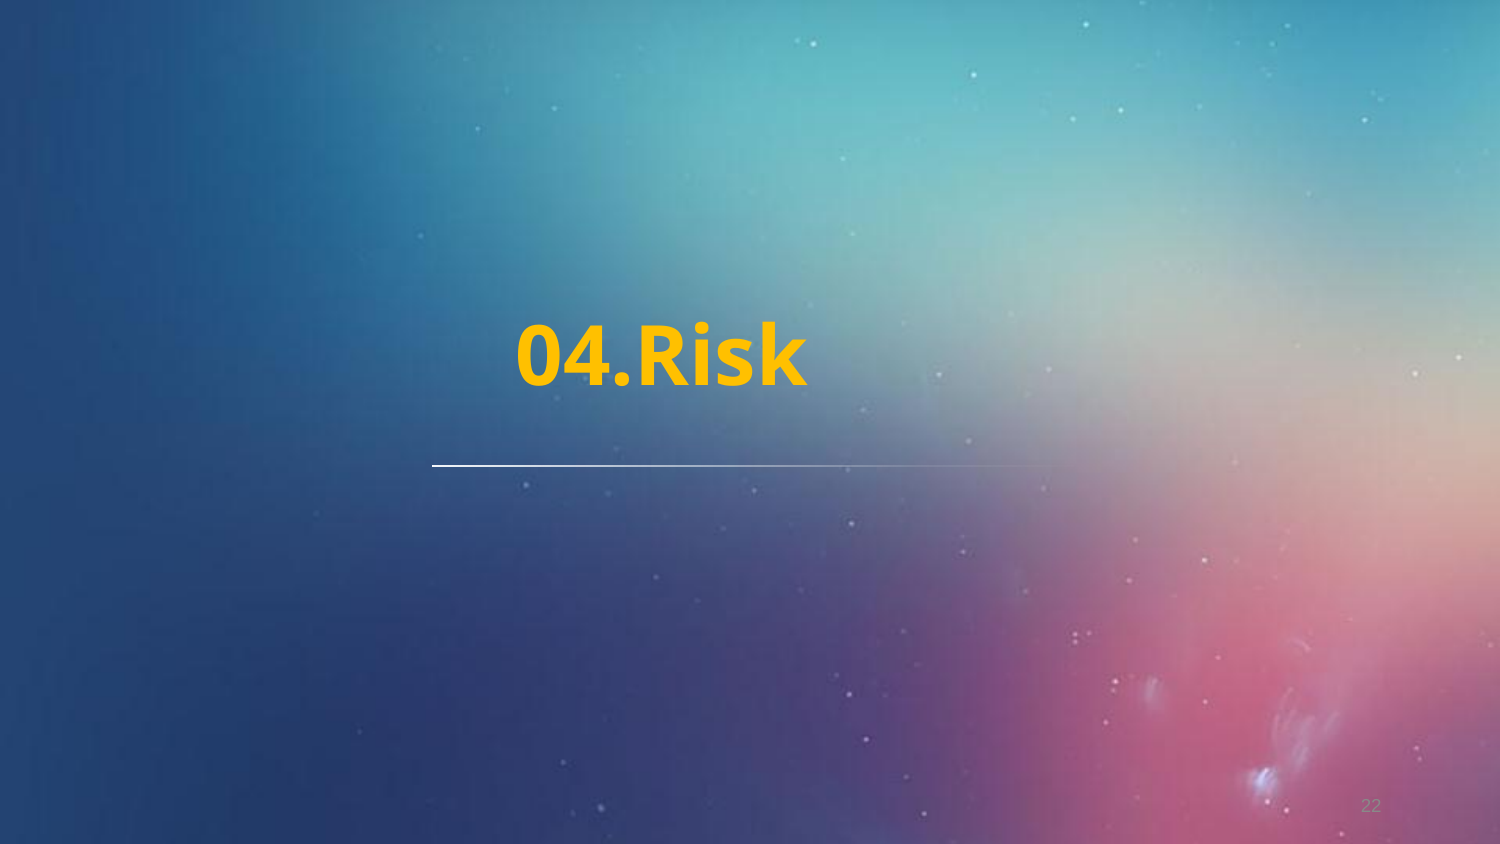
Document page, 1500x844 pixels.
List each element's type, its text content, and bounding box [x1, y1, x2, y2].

slide_number 22 [1059, 782, 1397, 828]
text_box 04.Risk [500, 295, 1012, 412]
picture [0, 0, 1500, 844]
